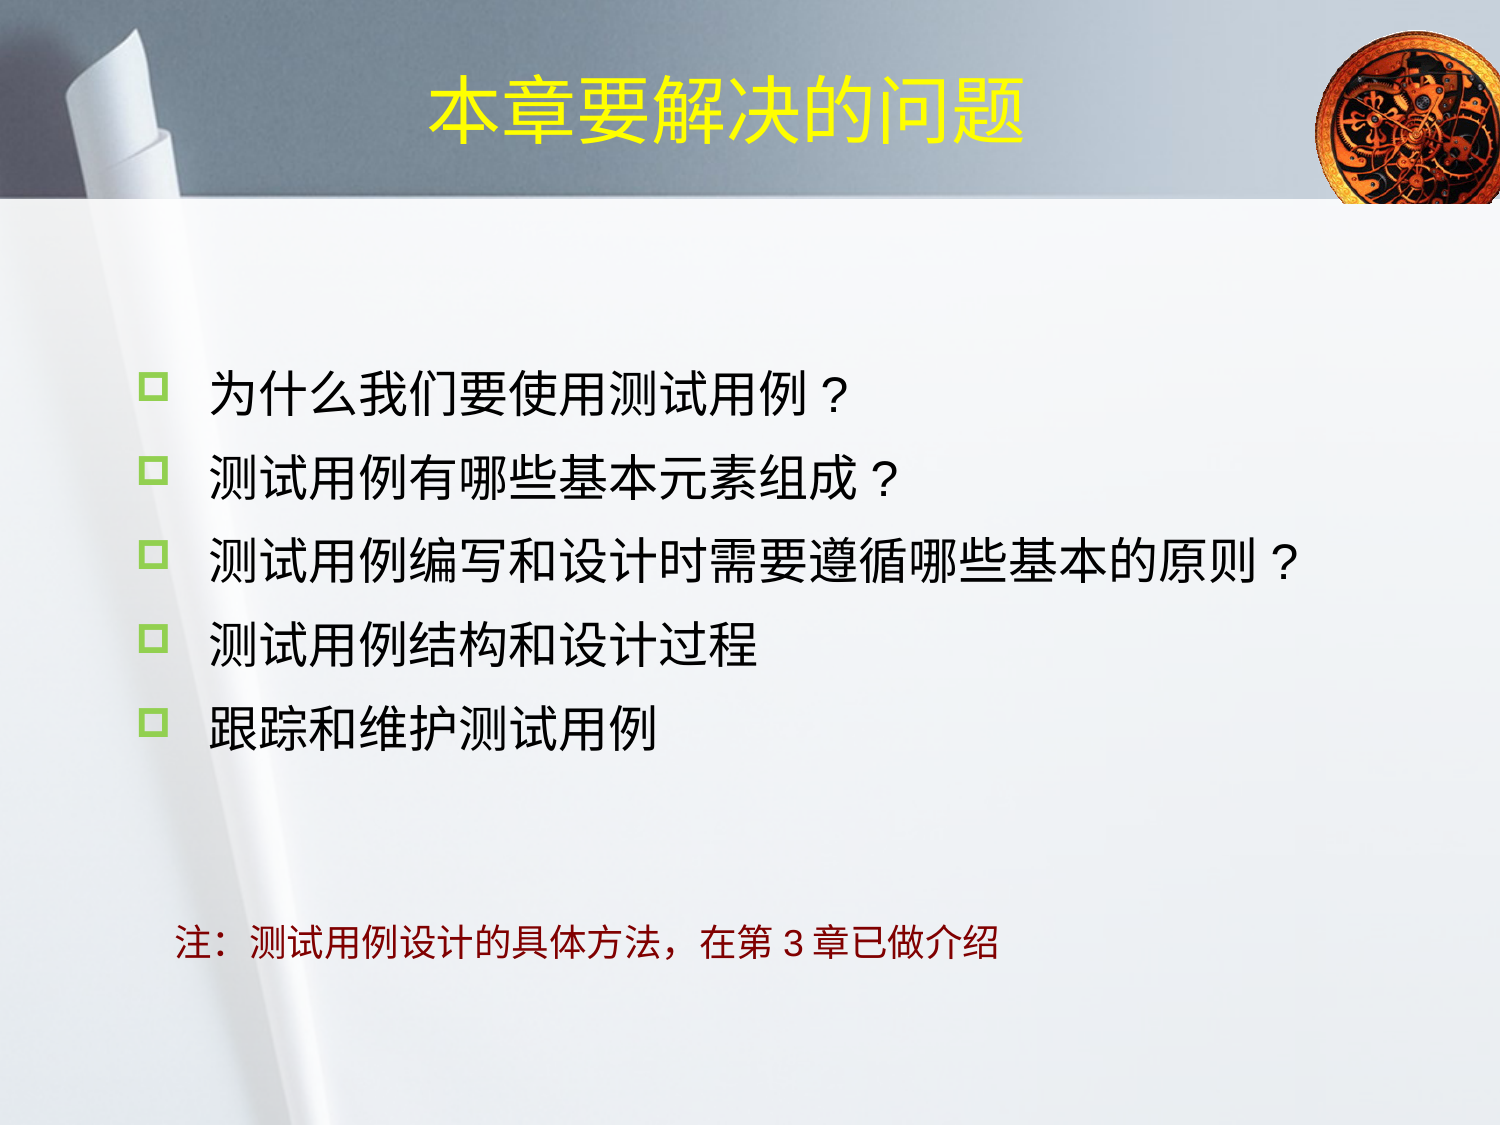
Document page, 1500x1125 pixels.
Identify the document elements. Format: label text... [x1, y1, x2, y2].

picture [0, 0, 1500, 204]
text_box 为什么我们要使用测试用例? 测试用例有哪些基本元素组成? 测试用例编写和设计时需要遵循哪些基本的原则? 测试用例结构和设计过程 跟踪和维护测试用例 [135, 338, 1317, 758]
title 本章要解决的问题 [253, 54, 1200, 164]
text_box 注：测试用例设计的具体方法，在第3章已做介绍 [159, 893, 1294, 971]
